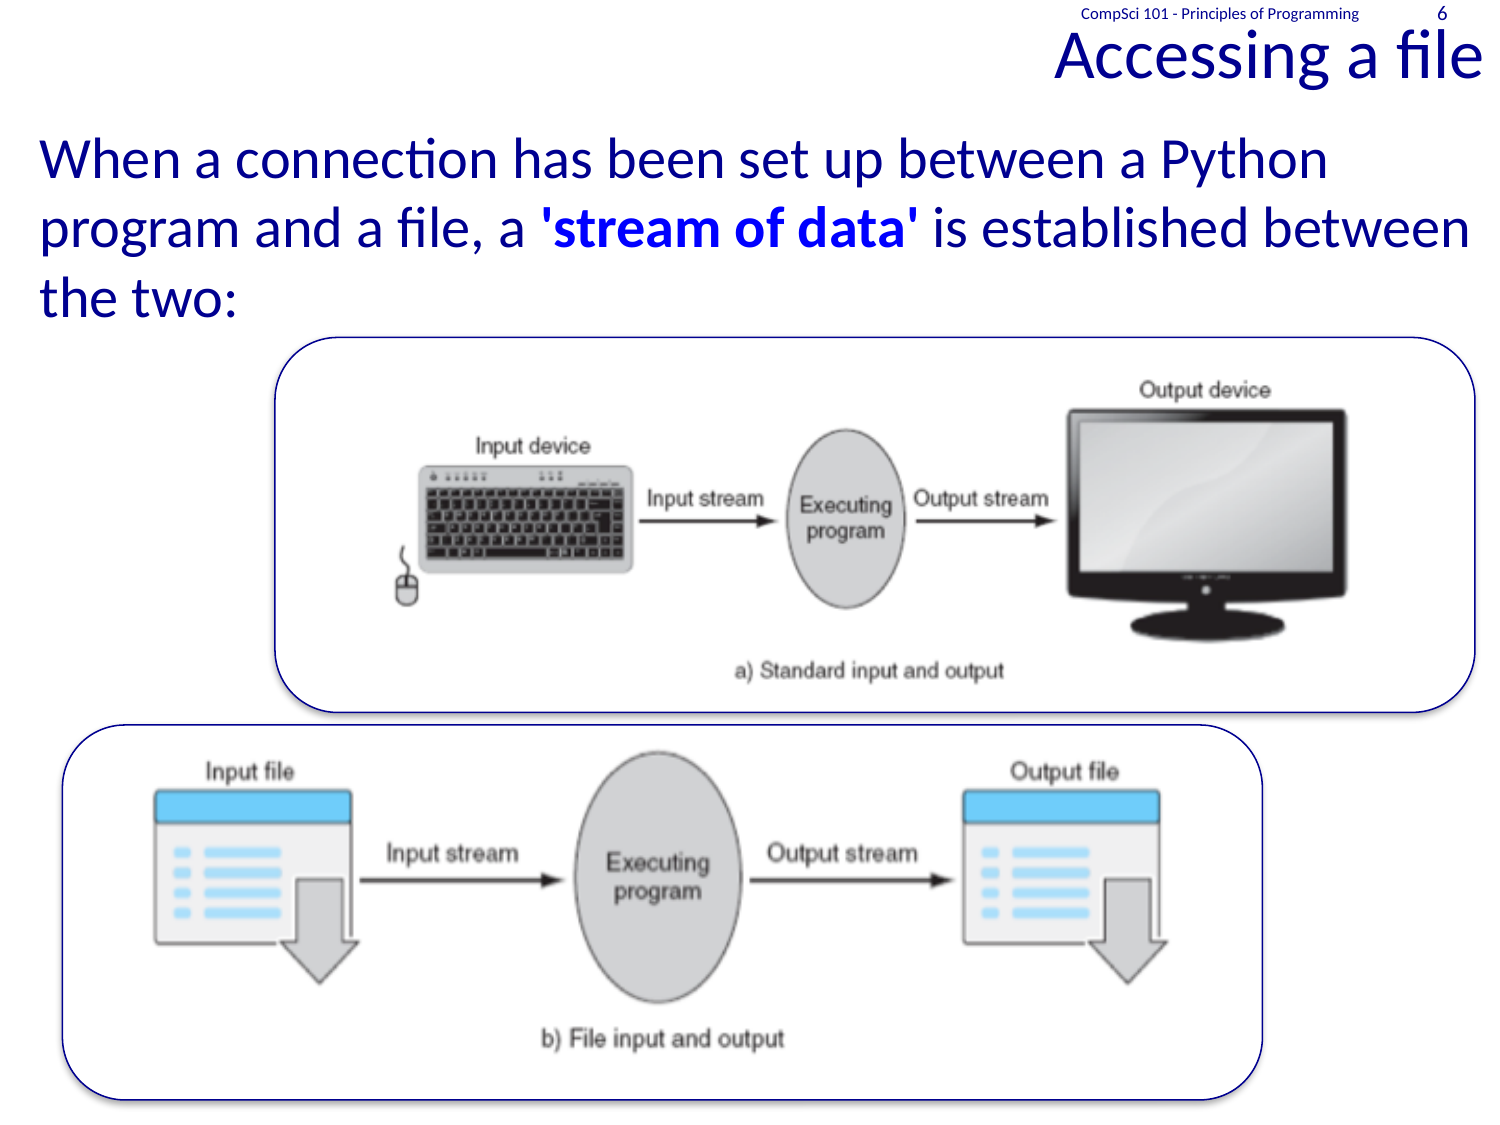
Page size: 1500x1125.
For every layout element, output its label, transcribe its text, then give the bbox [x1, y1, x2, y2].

slide_number 6 [1375, 0, 1463, 25]
footer CompSci 101 - Principles of Programming [924, 0, 1375, 25]
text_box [274, 337, 1476, 713]
list When a connection has been set up between a Python program and a file, a 'stream of data' is established between the two: [24, 112, 1500, 1063]
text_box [62, 724, 1263, 1101]
title Accessing a file [0, 0, 1500, 100]
